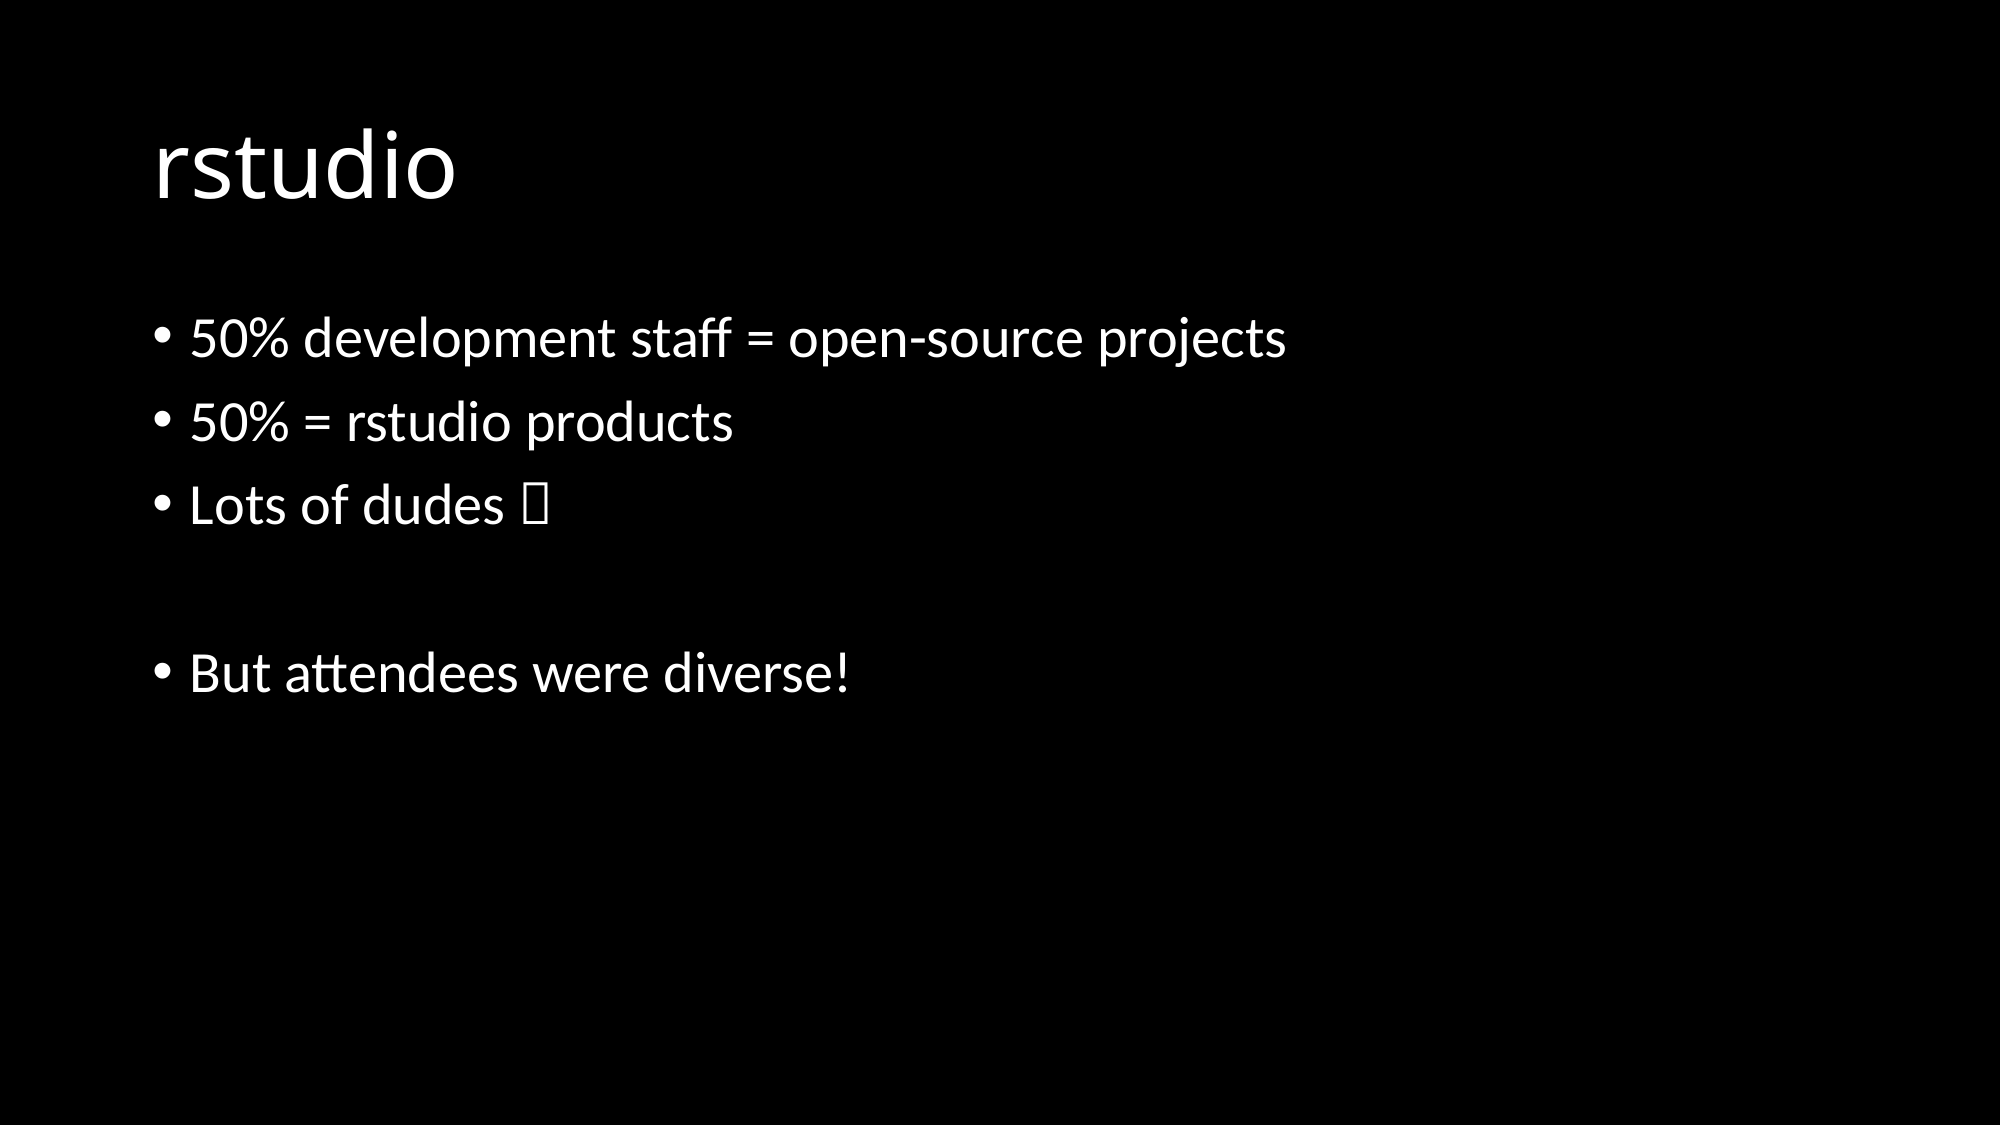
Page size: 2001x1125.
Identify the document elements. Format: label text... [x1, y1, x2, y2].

title rstudio [137, 59, 1863, 278]
list 50% development staff = open-source projects 50% = rstudio products Lots of dudes  But attendees were diverse! [137, 299, 1863, 1014]
